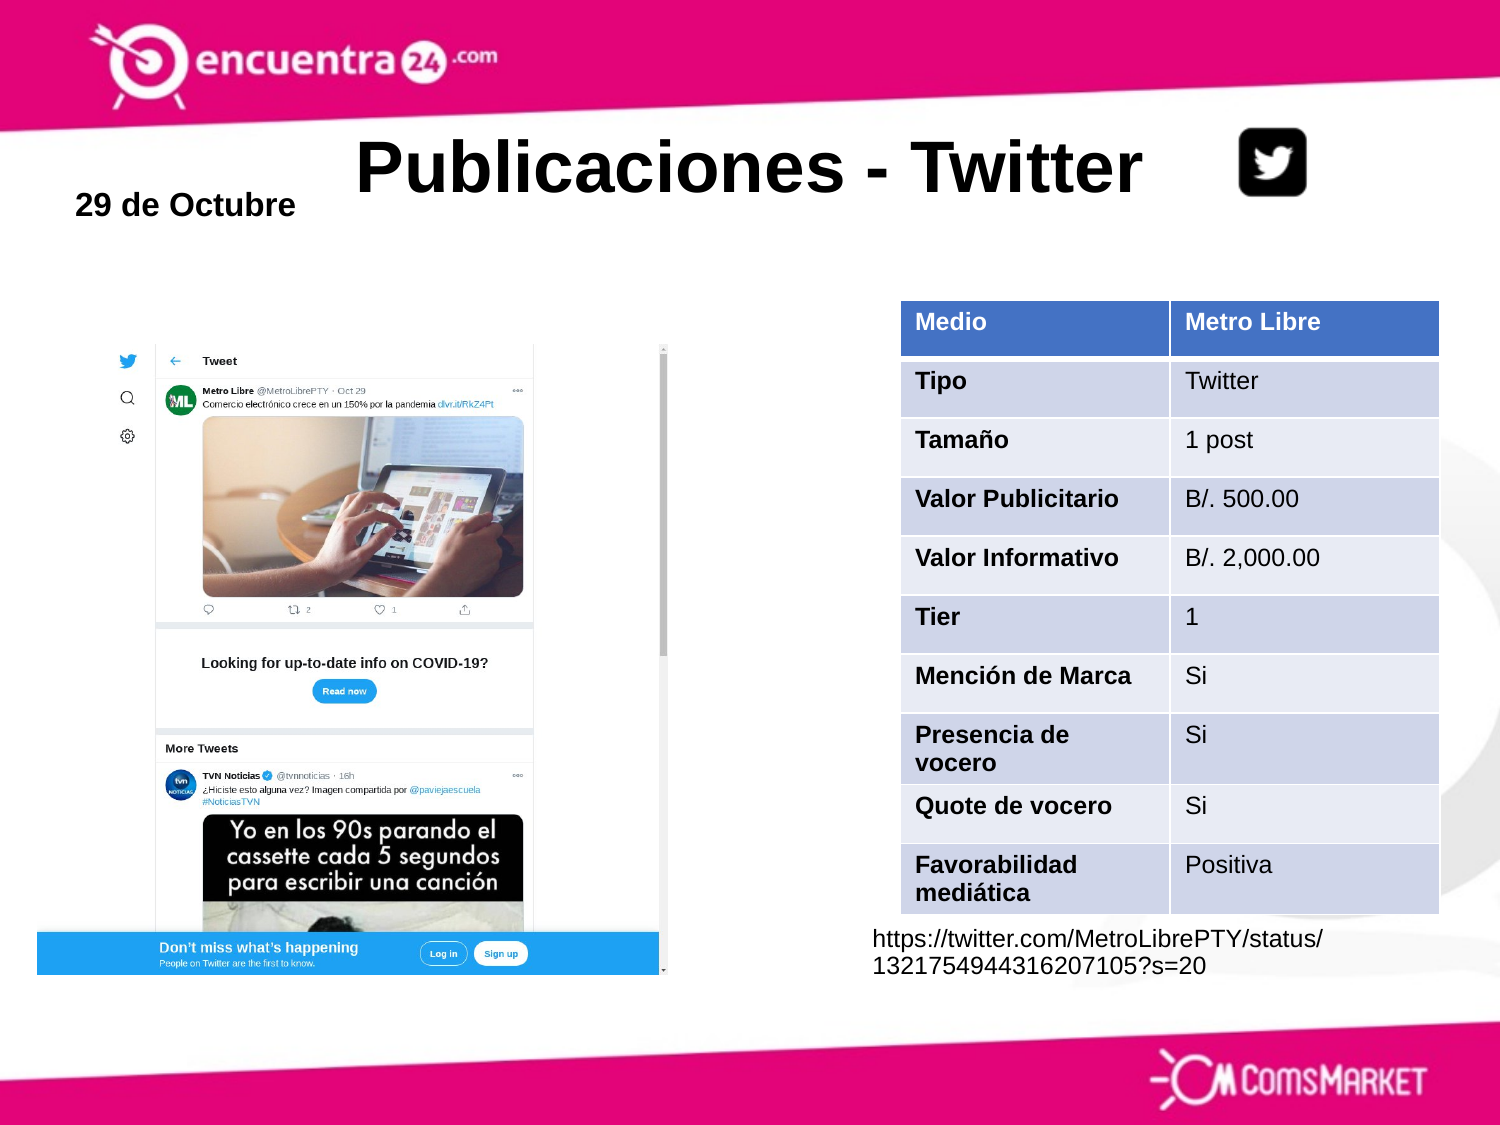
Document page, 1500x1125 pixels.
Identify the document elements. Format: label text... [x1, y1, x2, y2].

table_cell Favorabilidad mediática [901, 844, 1169, 914]
table_cell Quote de vocero [901, 785, 1169, 843]
title Publicaciones - Twitter [103, 59, 1397, 278]
table_cell 1 [1171, 596, 1439, 653]
table_cell Tier [901, 596, 1169, 653]
table_cell B/. 2,000.00 [1171, 537, 1439, 594]
picture [0, 0, 1500, 1125]
table_cell Valor Informativo [901, 537, 1169, 594]
table_cell Tipo [901, 362, 1169, 417]
table_header Medio [901, 301, 1169, 356]
table_cell B/. 500.00 [1171, 478, 1439, 535]
table_cell Twitter [1171, 362, 1439, 417]
table_cell Positiva [1171, 844, 1439, 914]
table_cell Valor Publicitario [901, 478, 1169, 535]
table_cell Tamaño [901, 419, 1169, 476]
list https://twitter.com/MetroLibrePTY/status/1321754944316207105?s=20 [857, 918, 1479, 1014]
table_cell Si [1171, 655, 1439, 712]
table_cell Presencia de vocero [901, 714, 1169, 784]
table_cell Mención de Marca [901, 655, 1169, 712]
table_header Metro Libre [1171, 301, 1439, 356]
list 29 de Octubre [60, 179, 360, 225]
table_cell Si [1171, 714, 1439, 784]
table_cell 1 post [1171, 419, 1439, 476]
table_cell Si [1171, 785, 1439, 843]
